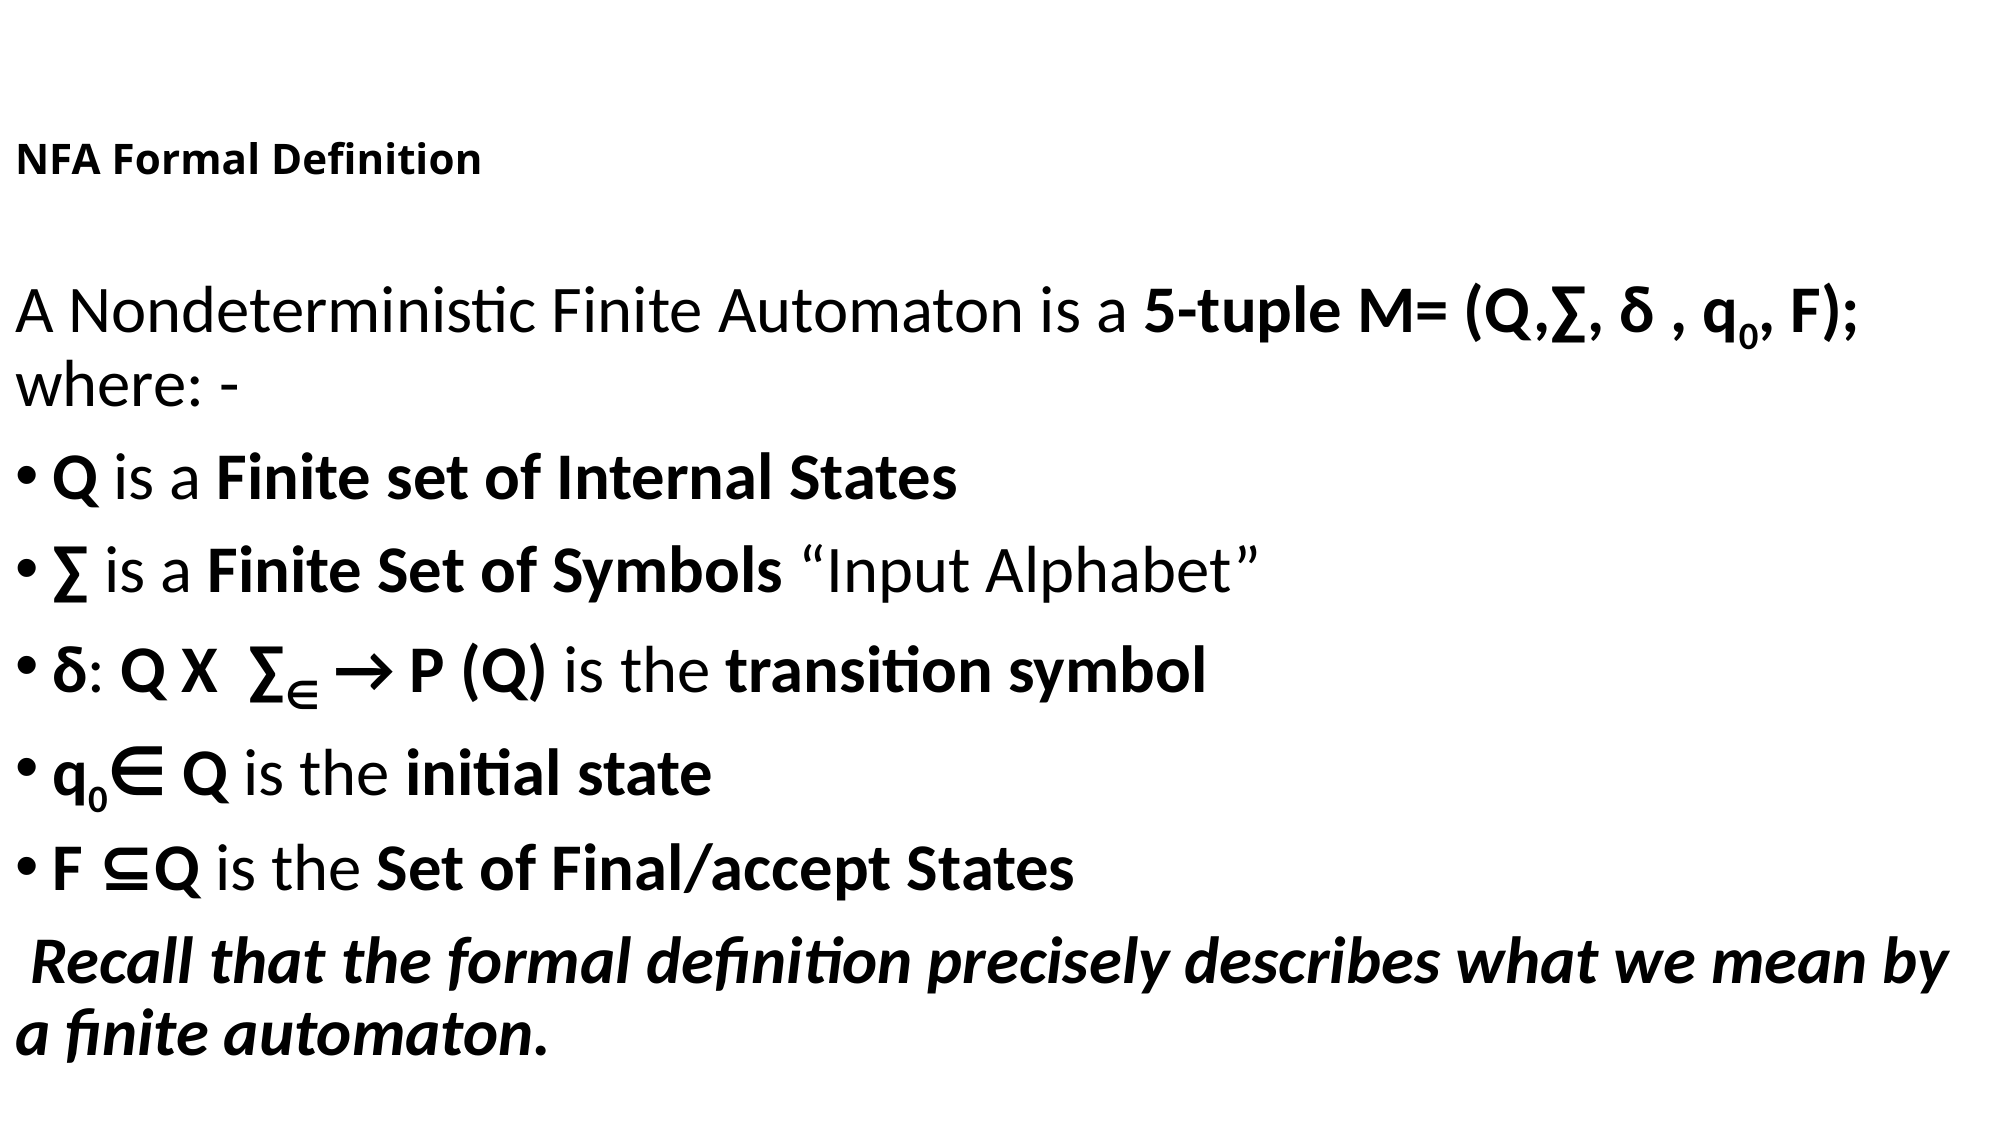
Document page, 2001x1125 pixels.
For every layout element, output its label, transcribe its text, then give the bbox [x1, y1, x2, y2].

title NFA Formal Definition [0, 130, 2000, 192]
list A Nondeterministic Finite Automaton is a 5-tuple M= (Q,∑, δ , q0, F); where: - Q is a Finite set of Internal States ∑ is a Finite Set of Symbols “Input Alphabet” δ: Q X ∑∈ → P (Q) is the transition symbol q0∈ Q is the initial state F ⊆Q is the Set of Final/accept States Recall that the formal definition precisely describes what we mean by a finite automaton. [0, 259, 2000, 1125]
